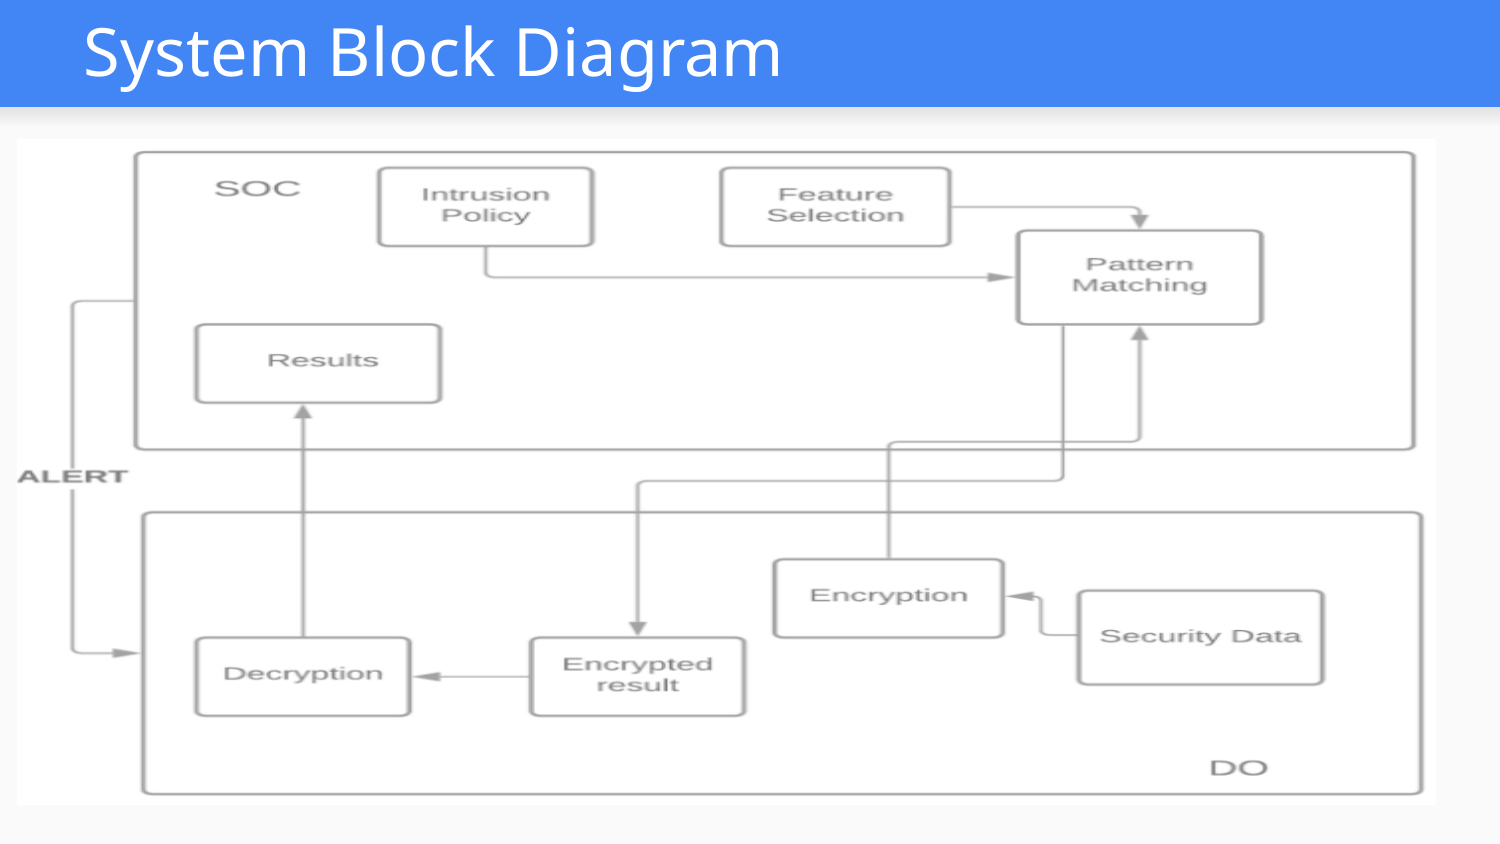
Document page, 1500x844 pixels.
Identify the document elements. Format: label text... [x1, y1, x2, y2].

title System Block Diagram [69, 0, 1449, 100]
picture [17, 138, 1436, 806]
